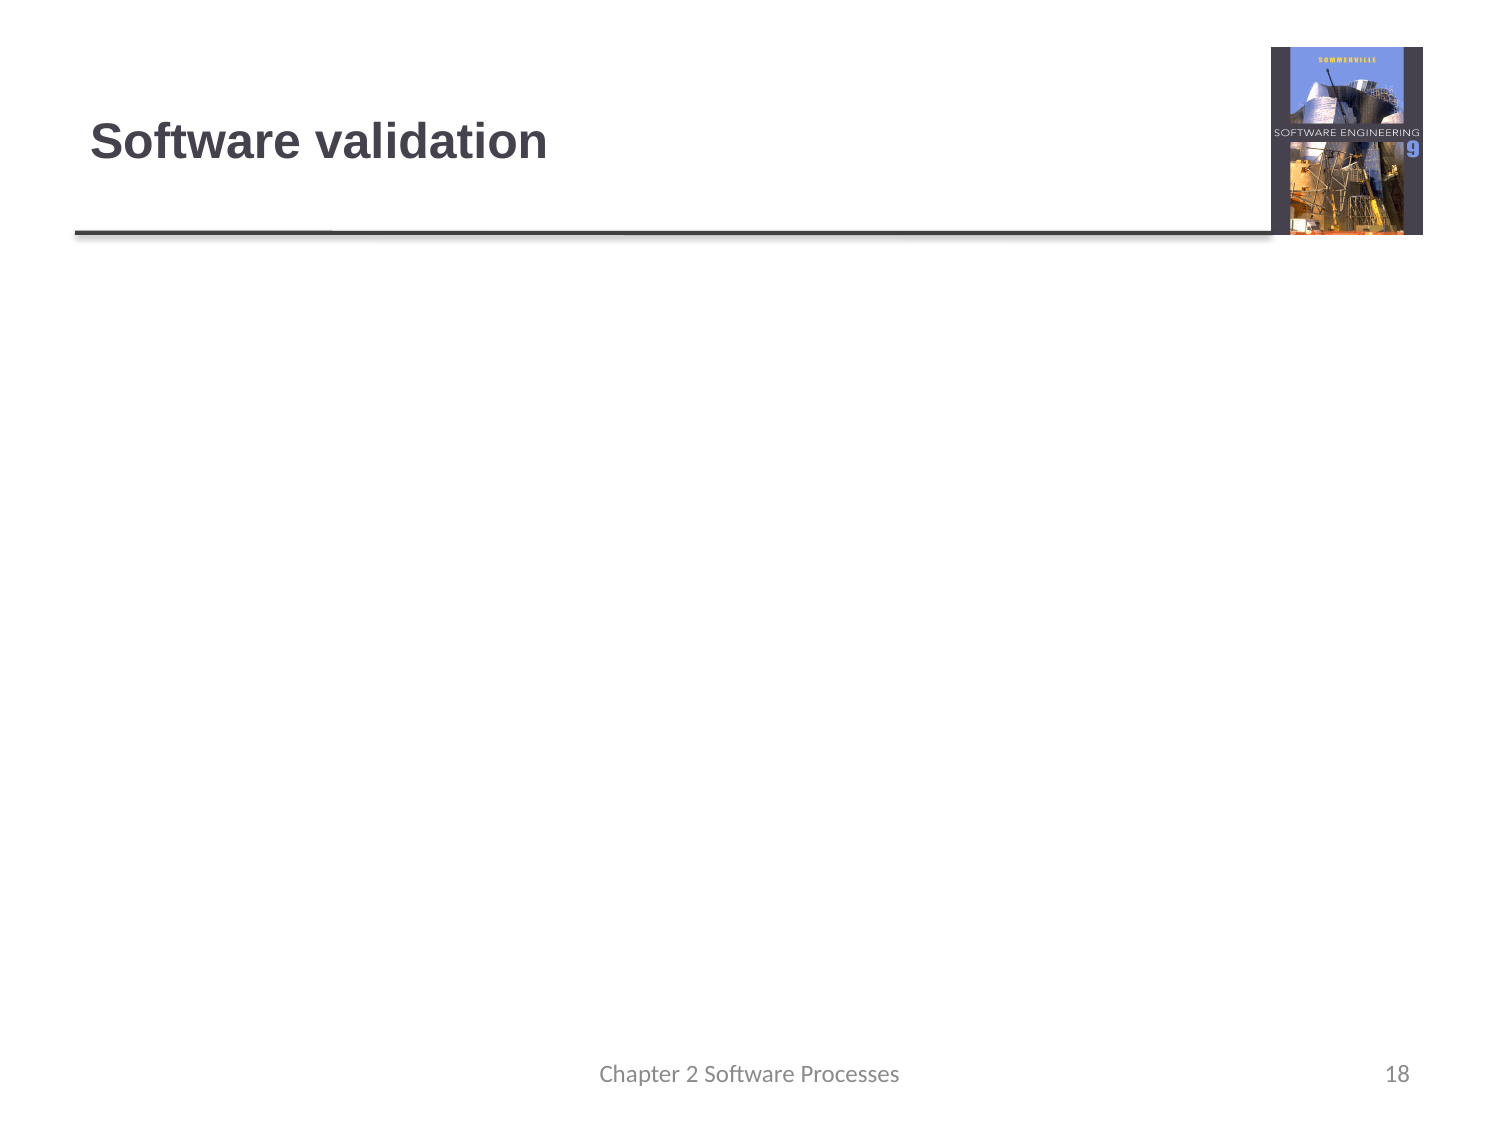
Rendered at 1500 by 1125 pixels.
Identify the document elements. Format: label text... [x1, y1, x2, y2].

footer Chapter 2 Software Processes [512, 1042, 988, 1103]
slide_number 18 [1074, 1042, 1425, 1103]
title Software validation [74, 44, 1272, 233]
picture [1272, 47, 1423, 235]
